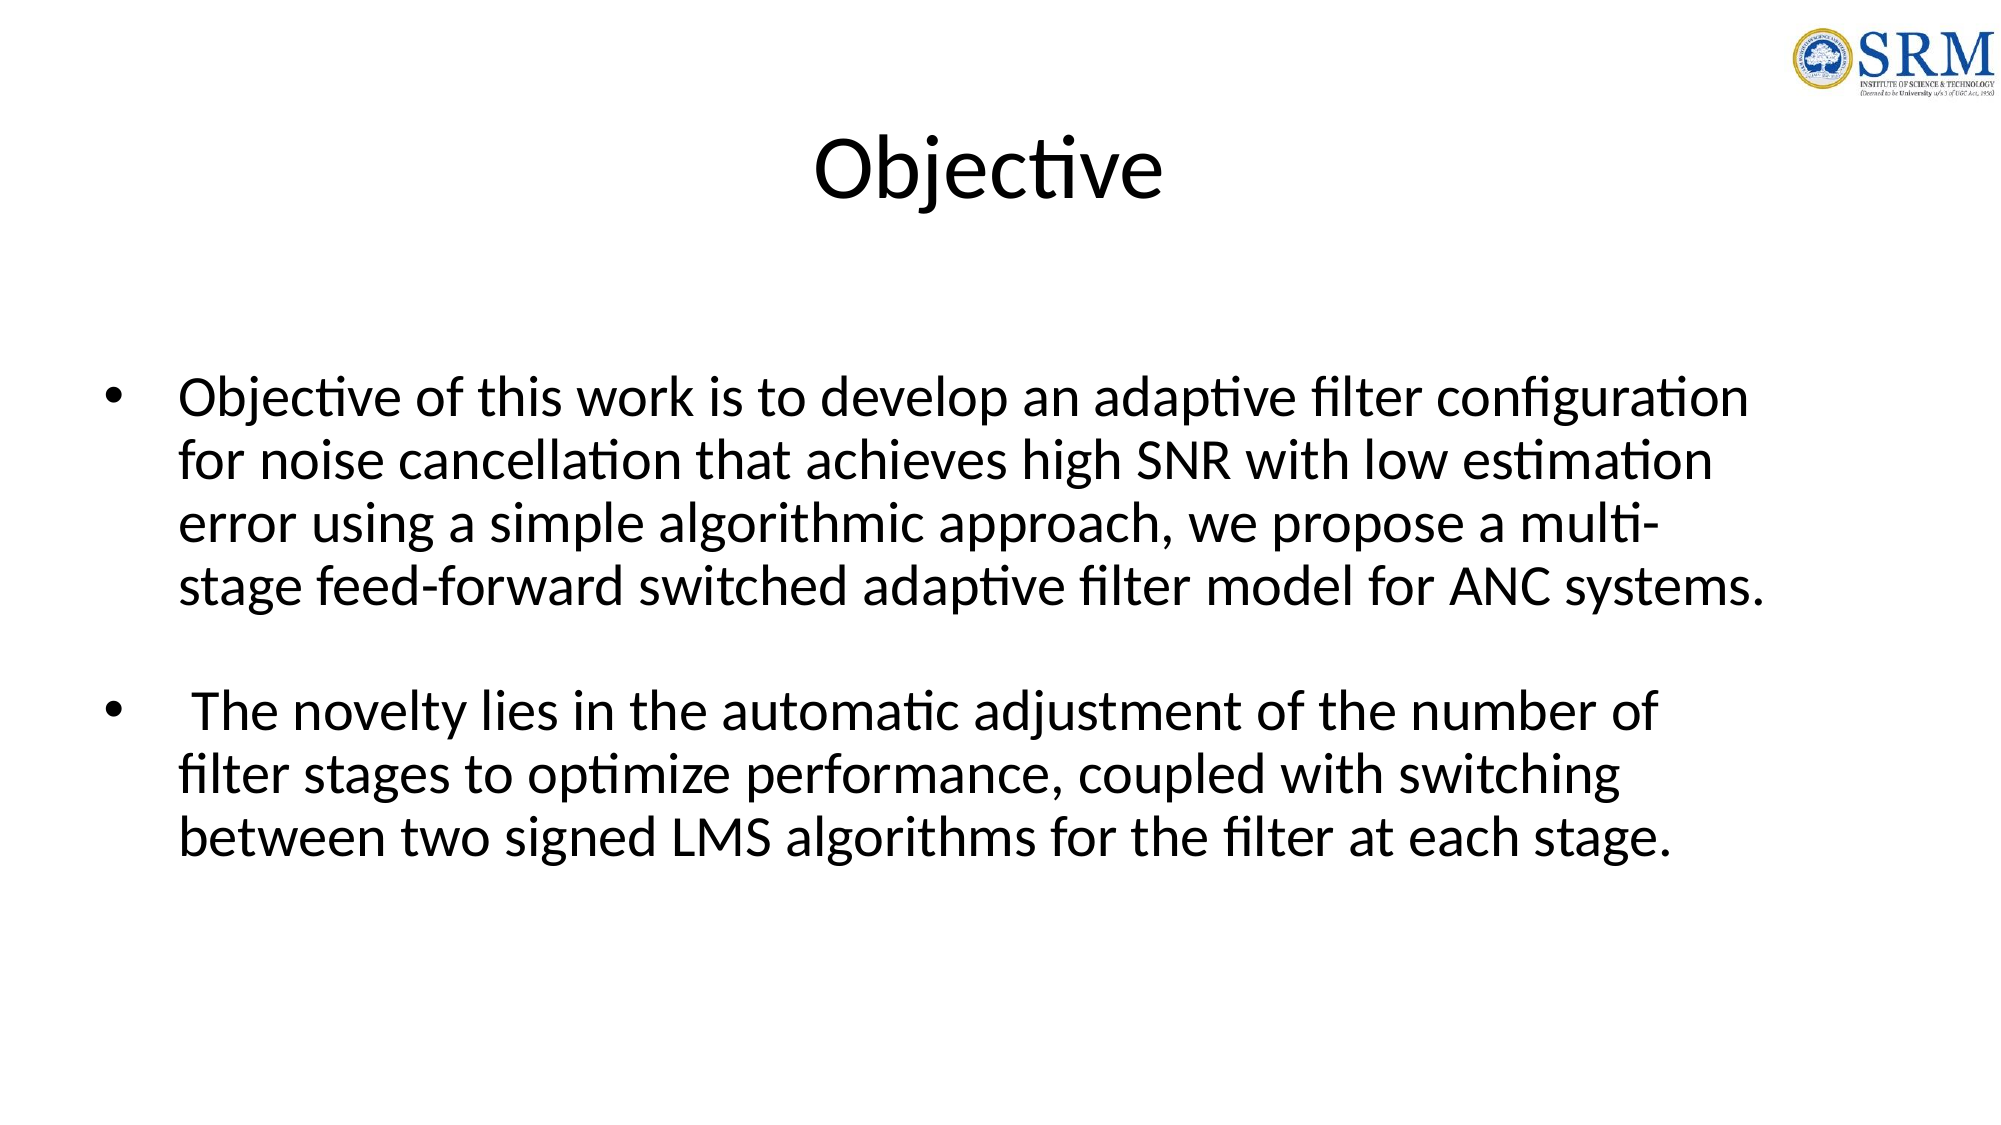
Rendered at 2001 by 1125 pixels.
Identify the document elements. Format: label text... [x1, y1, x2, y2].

list Objective of this work is to develop an adaptive filter configuration for noise cancellation that achieves high SNR with low estimation error using a simple algorithmic approach, we propose a multi-stage feed-forward switched adaptive filter model for ANC systems. The novelty lies in the automatic adjustment of the number of filter stages to optimize performance, coupled with switching between two signed LMS algorithms for the filter at each stage. [59, 358, 1785, 1073]
picture [1784, 0, 2000, 124]
title Objective [137, 59, 1863, 278]
